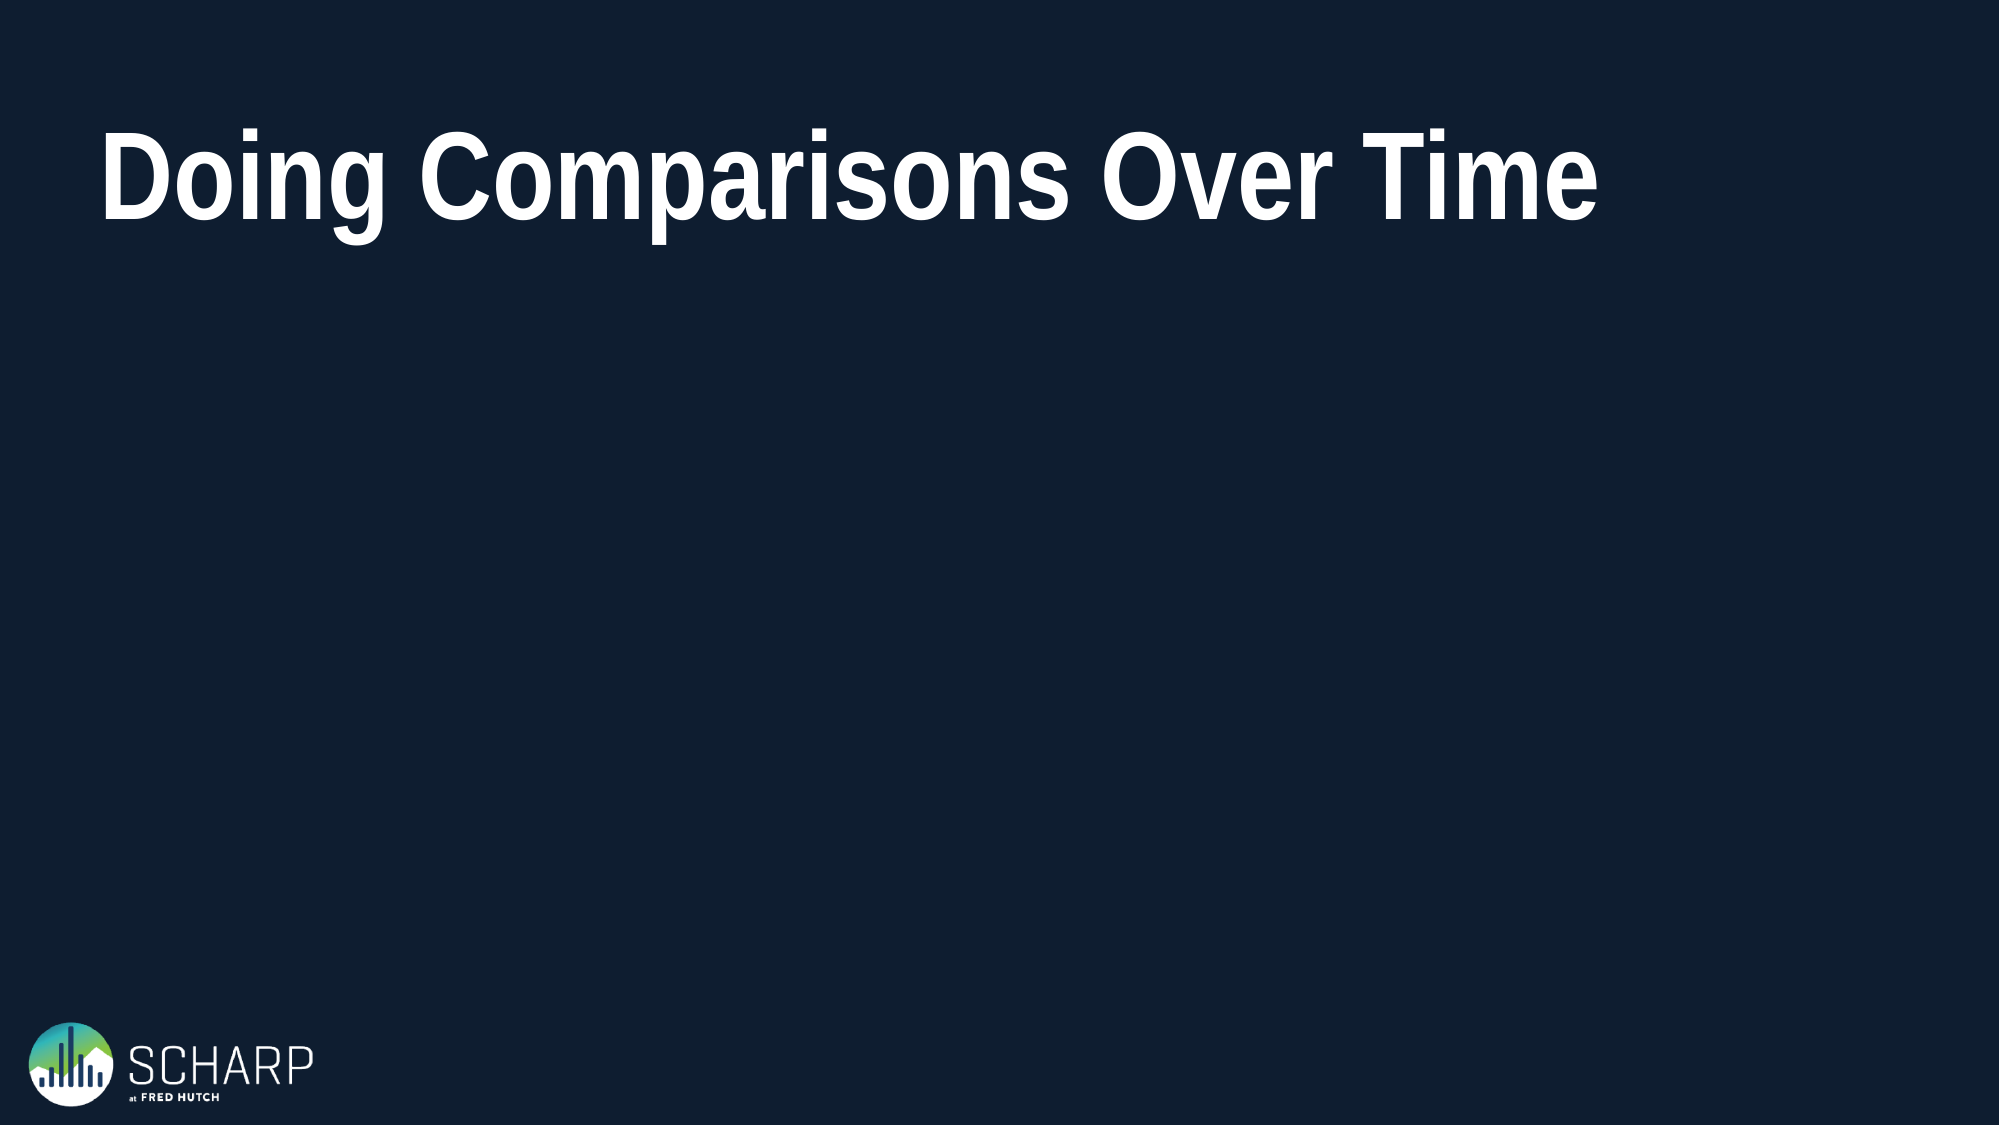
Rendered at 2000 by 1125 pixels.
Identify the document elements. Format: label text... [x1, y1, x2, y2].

list Doing Comparisons Over Time [99, 94, 1900, 413]
picture [18, 1003, 324, 1125]
